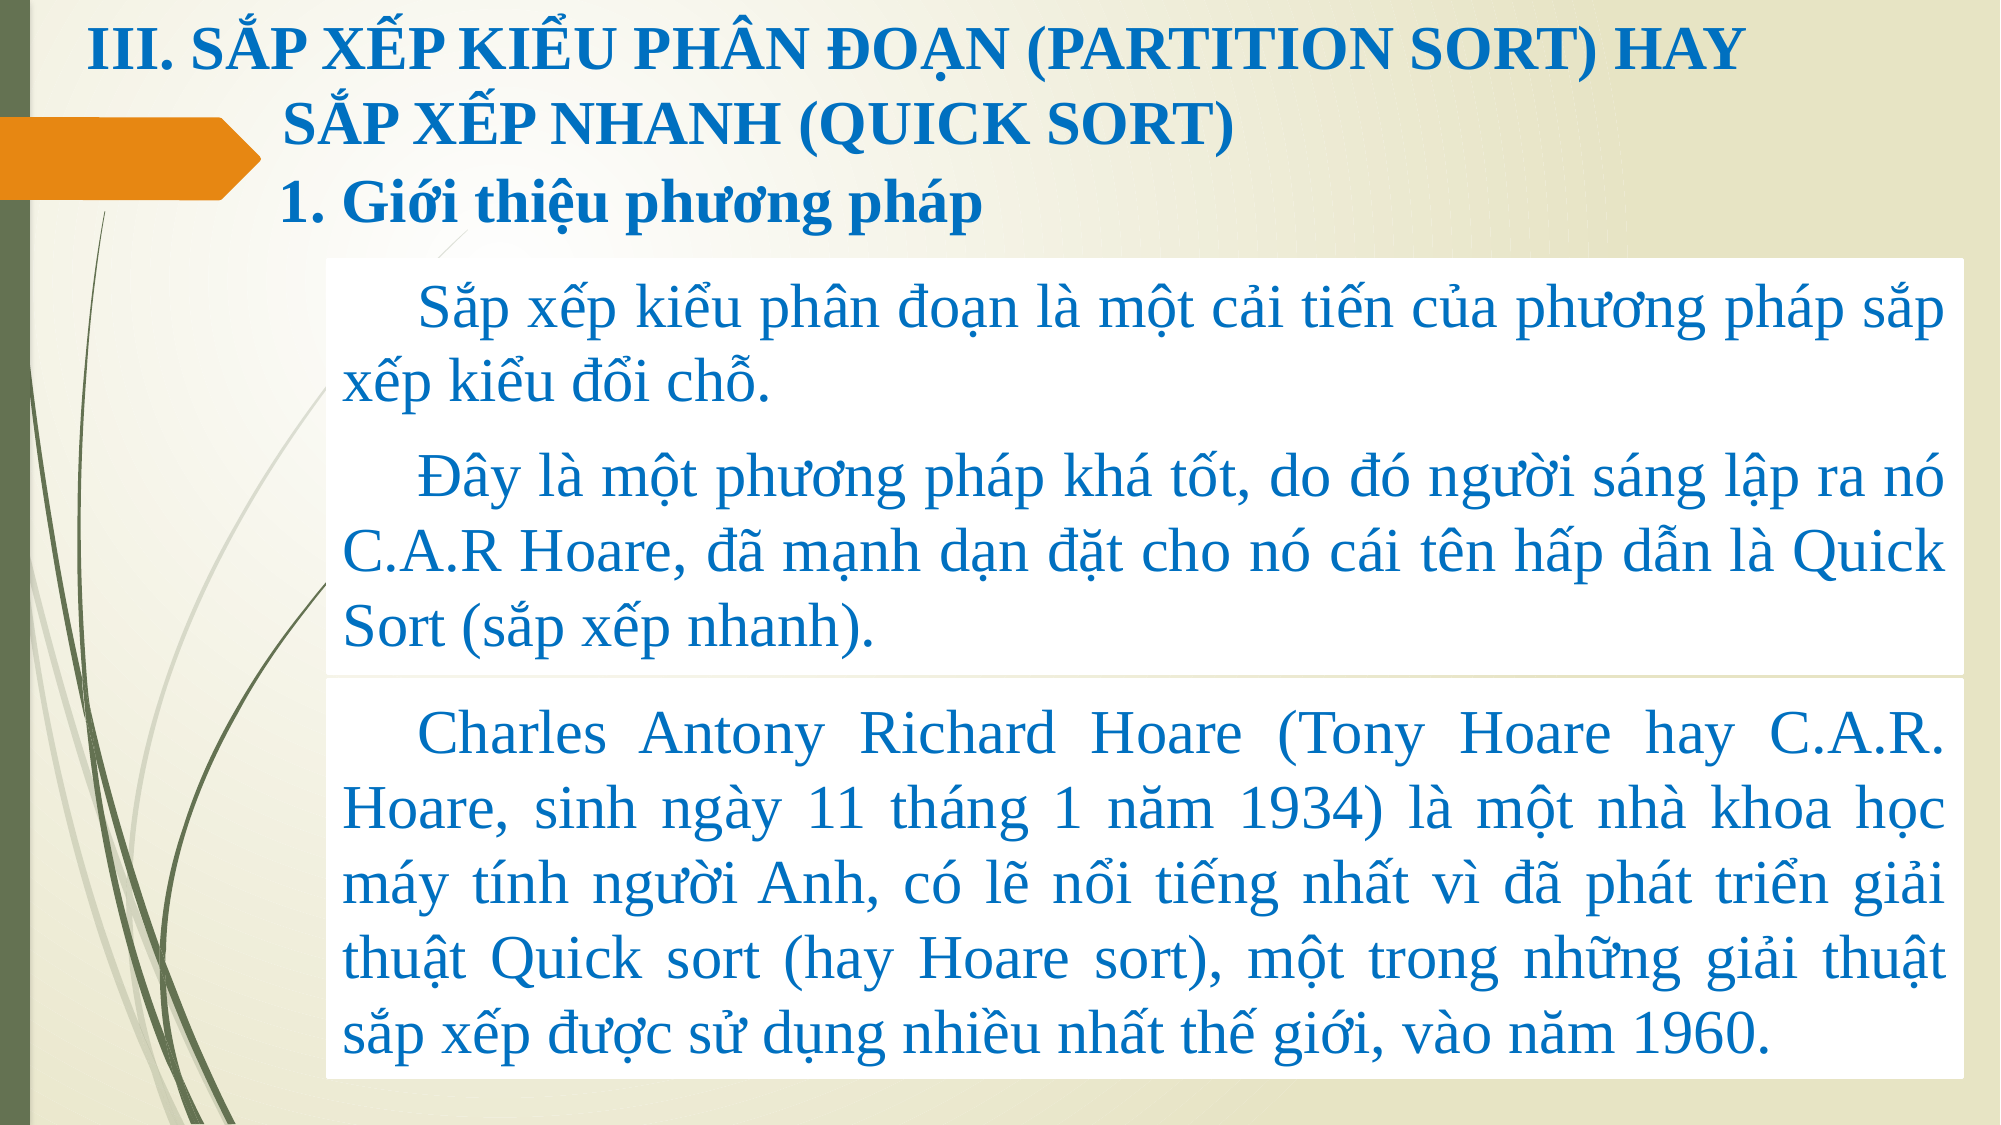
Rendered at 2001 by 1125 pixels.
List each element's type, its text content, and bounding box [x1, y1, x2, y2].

title III. SẮP XẾP KIỂU PHÂN ĐOẠN (PARTITION SORT) HAY SẮP XẾP NHANH (QUICK SORT) [71, 0, 1910, 177]
text_box 1. Giới thiệu phương pháp [263, 152, 1469, 260]
text_box Charles Antony Richard Hoare (Tony Hoare hay C.A.R. Hoare, sinh ngày 11 tháng 1 năm 1934) là một nhà khoa học máy tính người Anh, có lẽ nổi tiếng nhất vì đã phát triển giải thuật Quick sort (hay Hoare sort), một trong những giải thuật sắp xếp được sử dụng nhiều nhất thế giới, vào năm 1960. [326, 678, 1964, 1079]
text_box Sắp xếp kiểu phân đoạn là một cải tiến của phương pháp sắp xếp kiểu đổi chỗ. [326, 258, 1964, 418]
text_box Đây là một phương pháp khá tốt, do đó người sáng lập ra nó C.A.R Hoare, đã mạnh dạn đặt cho nó cái tên hấp dẫn là Quick Sort (sắp xếp nhanh). [326, 418, 1964, 675]
